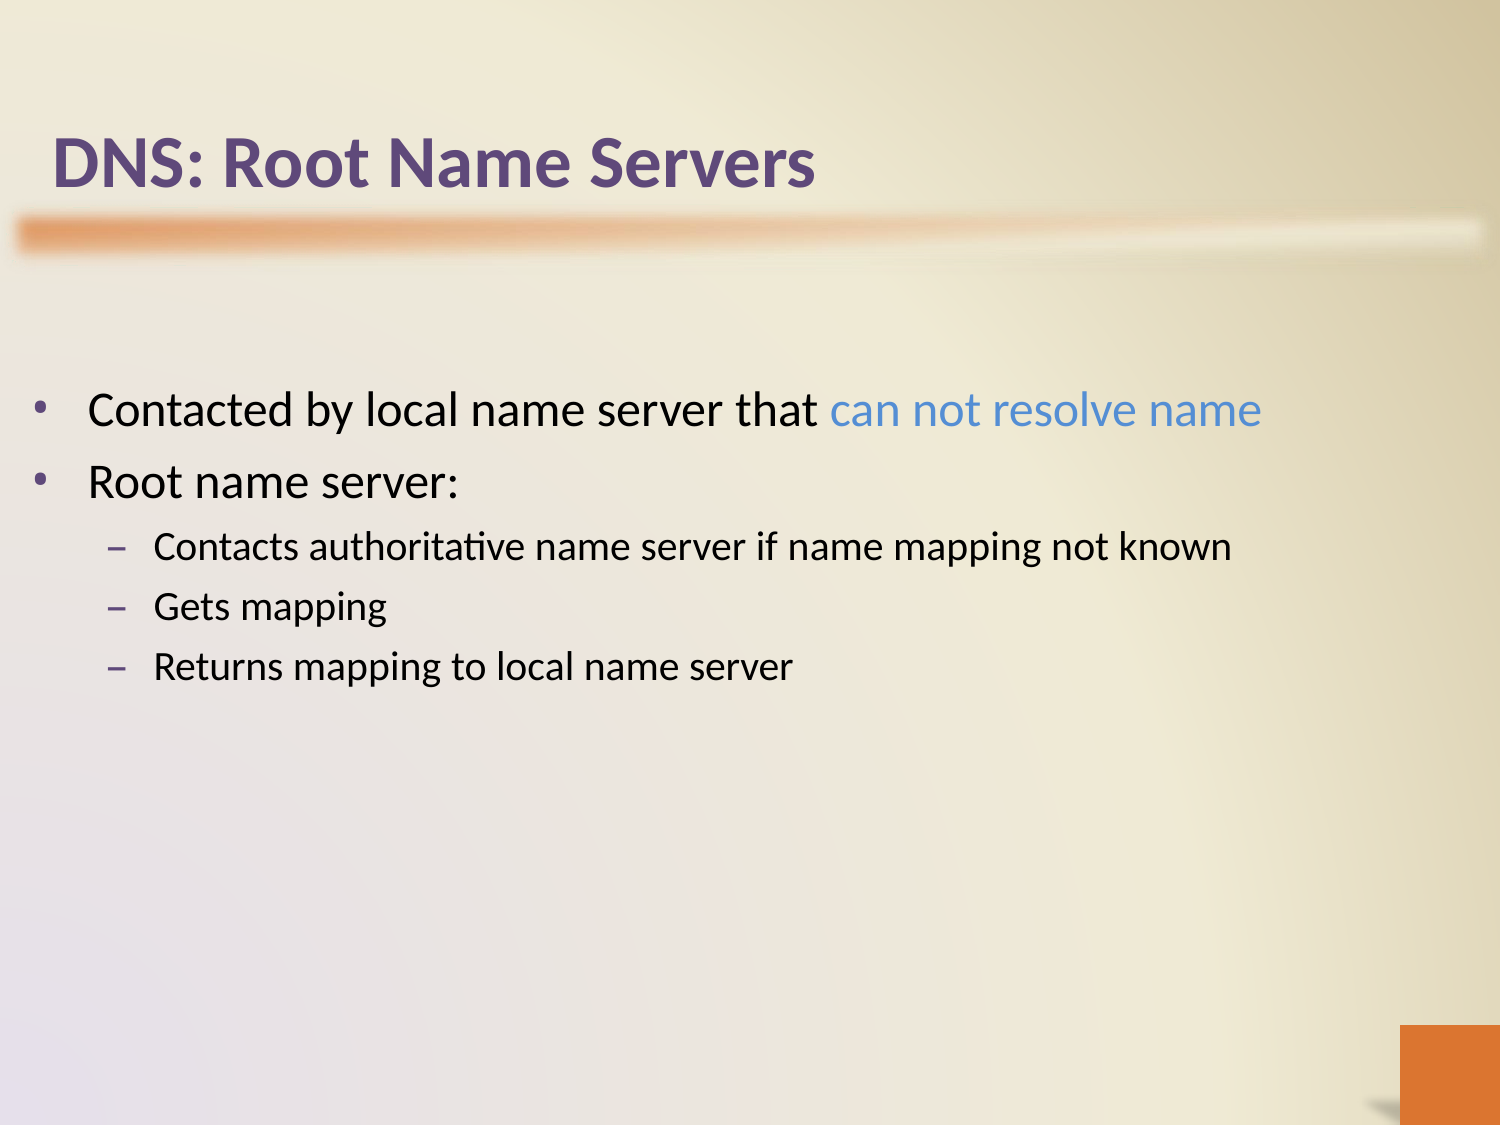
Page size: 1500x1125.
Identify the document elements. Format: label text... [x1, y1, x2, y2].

list Contacted by local name server that can not resolve name Root name server: Contacts authoritative name server if name mapping not known Gets mapping Returns mapping to local name server [29, 302, 1444, 740]
picture [0, 0, 1500, 1125]
title DNS: Root Name Servers [52, 112, 1448, 207]
